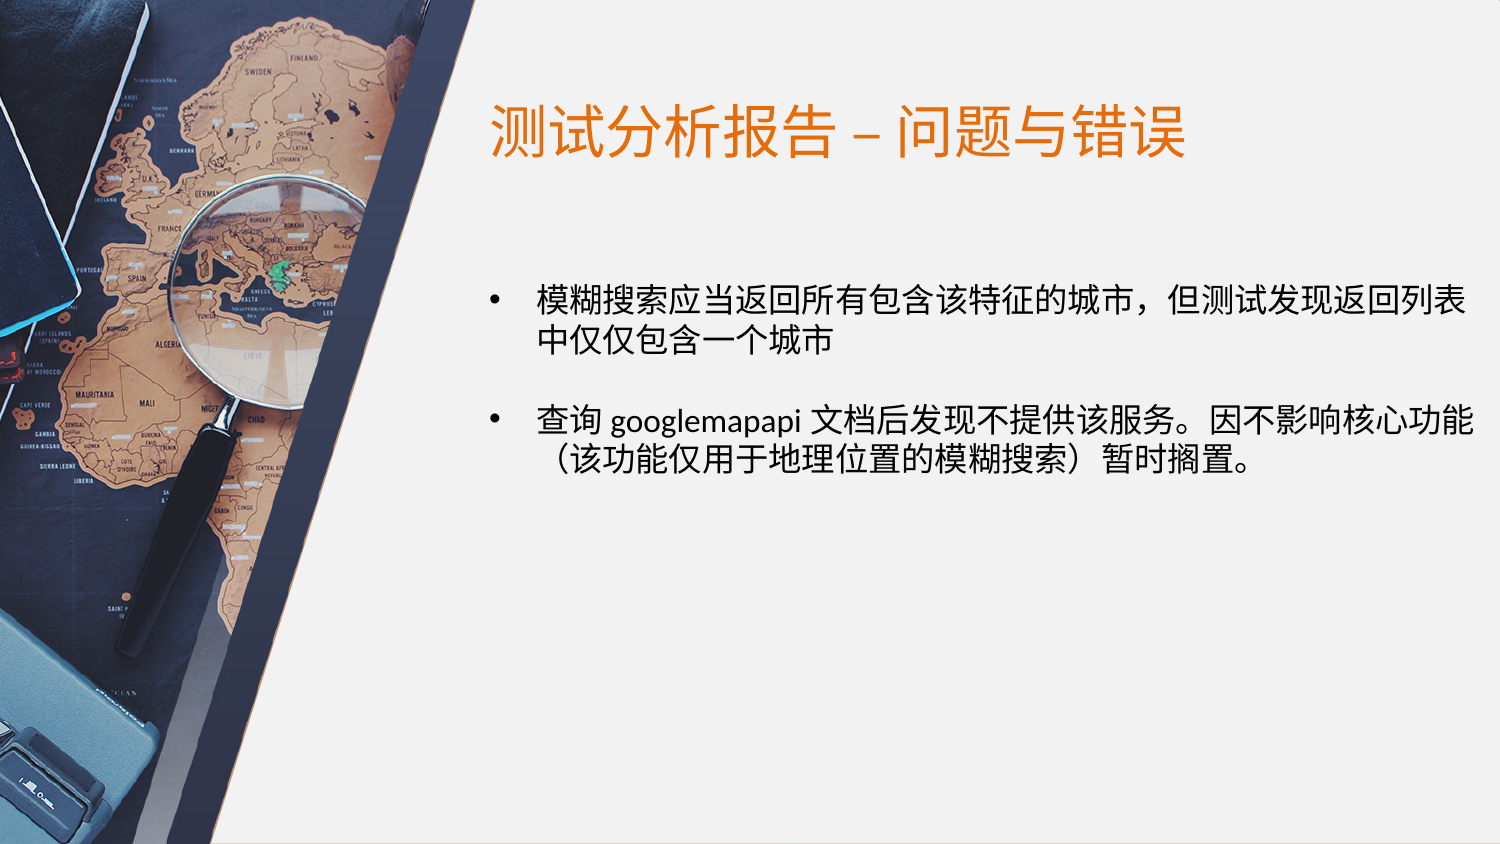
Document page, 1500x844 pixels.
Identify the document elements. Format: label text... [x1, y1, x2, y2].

text_box 模糊搜索应当返回所有包含该特征的城市，但测试发现返回列表中仅仅包含一个城市 查询googlemapapi文档后发现不提供该服务。因不影响核心功能（该功能仅用于地理位置的模糊搜索）暂时搁置。 [474, 271, 1500, 486]
title 测试分析报告 – 问题与错误 [474, 71, 1427, 191]
picture [0, 0, 475, 844]
